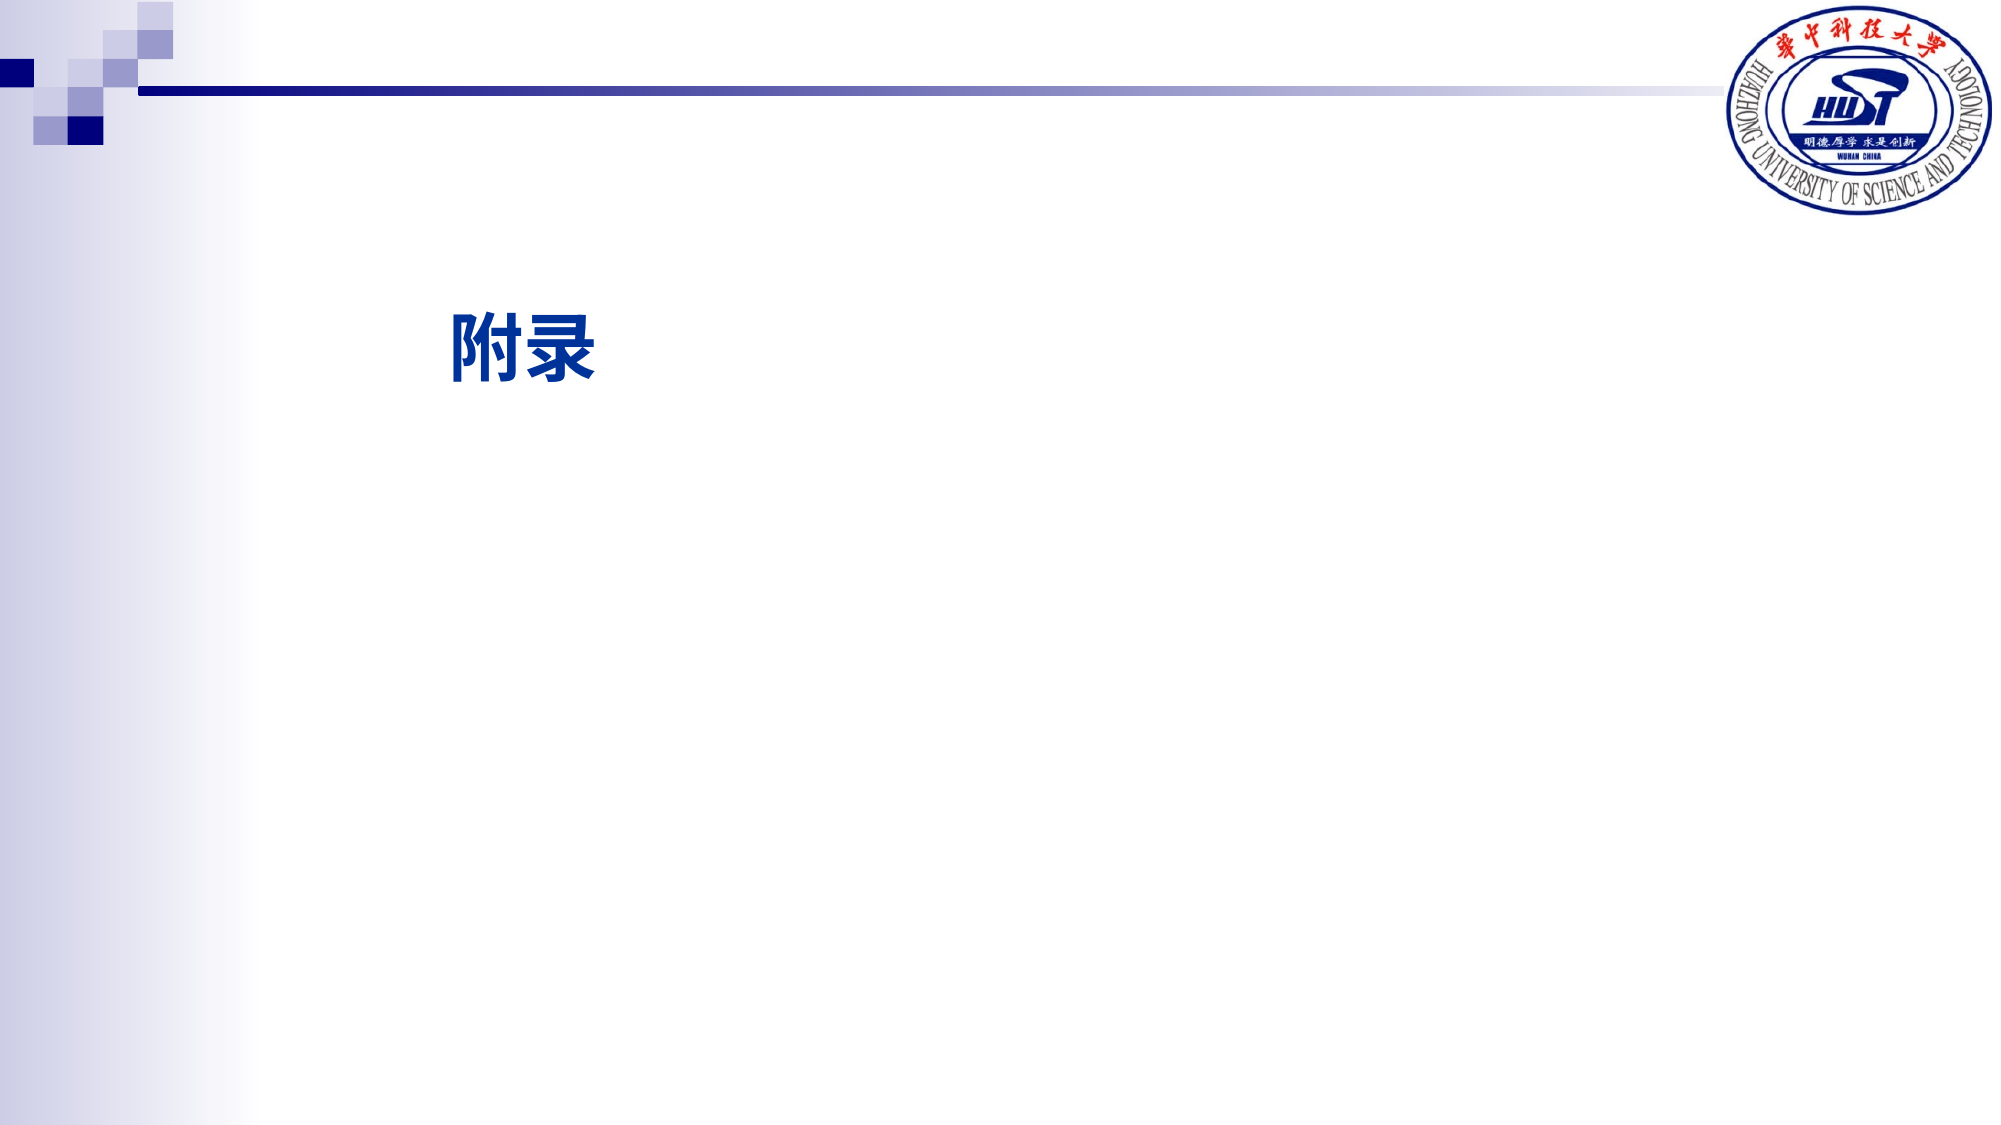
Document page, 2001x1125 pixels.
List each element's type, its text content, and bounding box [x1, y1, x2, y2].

title 附录 [433, 278, 1631, 412]
picture [1724, 1, 1993, 219]
